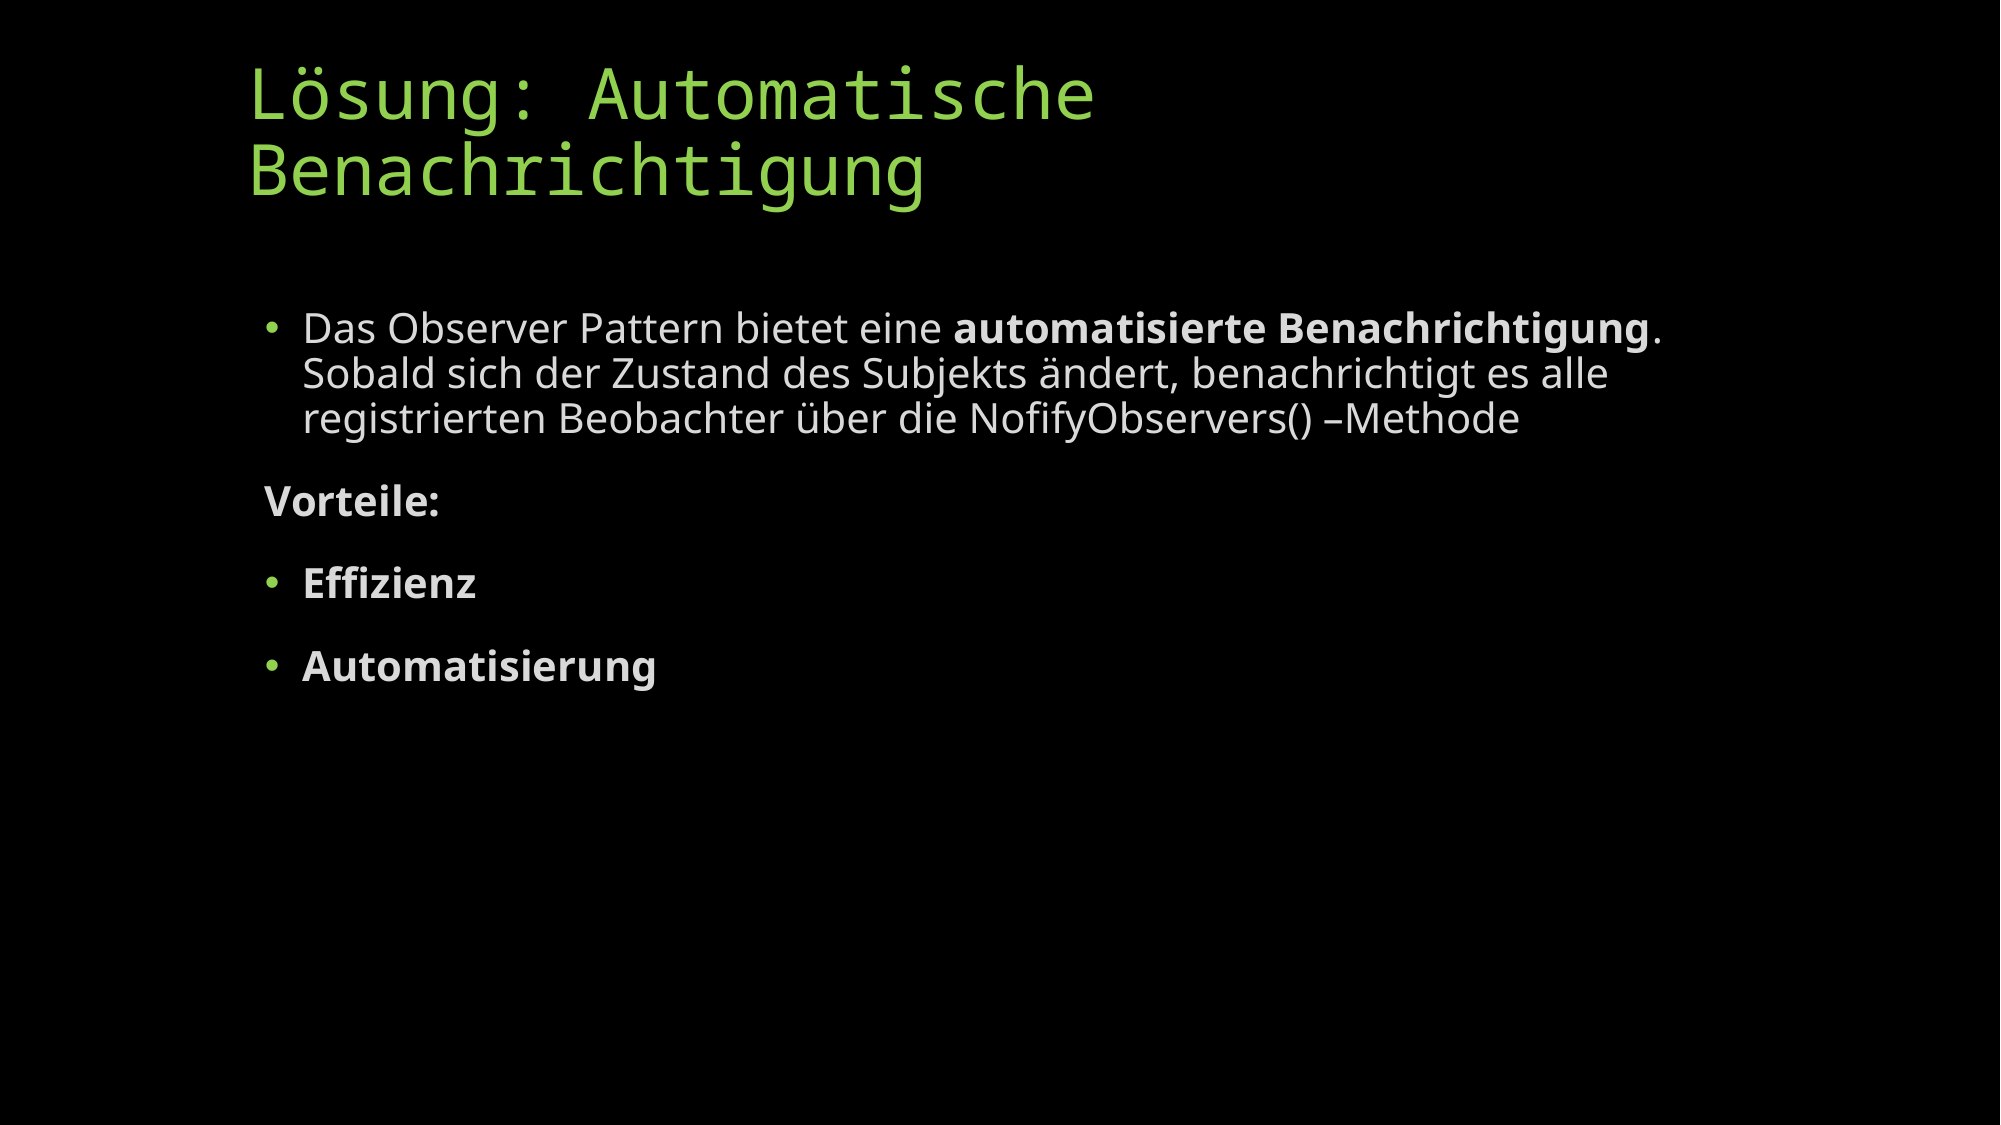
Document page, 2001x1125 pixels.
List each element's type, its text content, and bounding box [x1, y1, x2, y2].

title Lösung: Automatische Benachrichtigung [232, 31, 1733, 219]
list Das Observer Pattern bietet eine automatisierte Benachrichtigung. Sobald sich der Zustand des Subjekts ändert, benachrichtigt es alle registrierten Beobachter über die NofifyObservers() –Methode Vorteile: Effizienz Automatisierung [249, 299, 1750, 1000]
